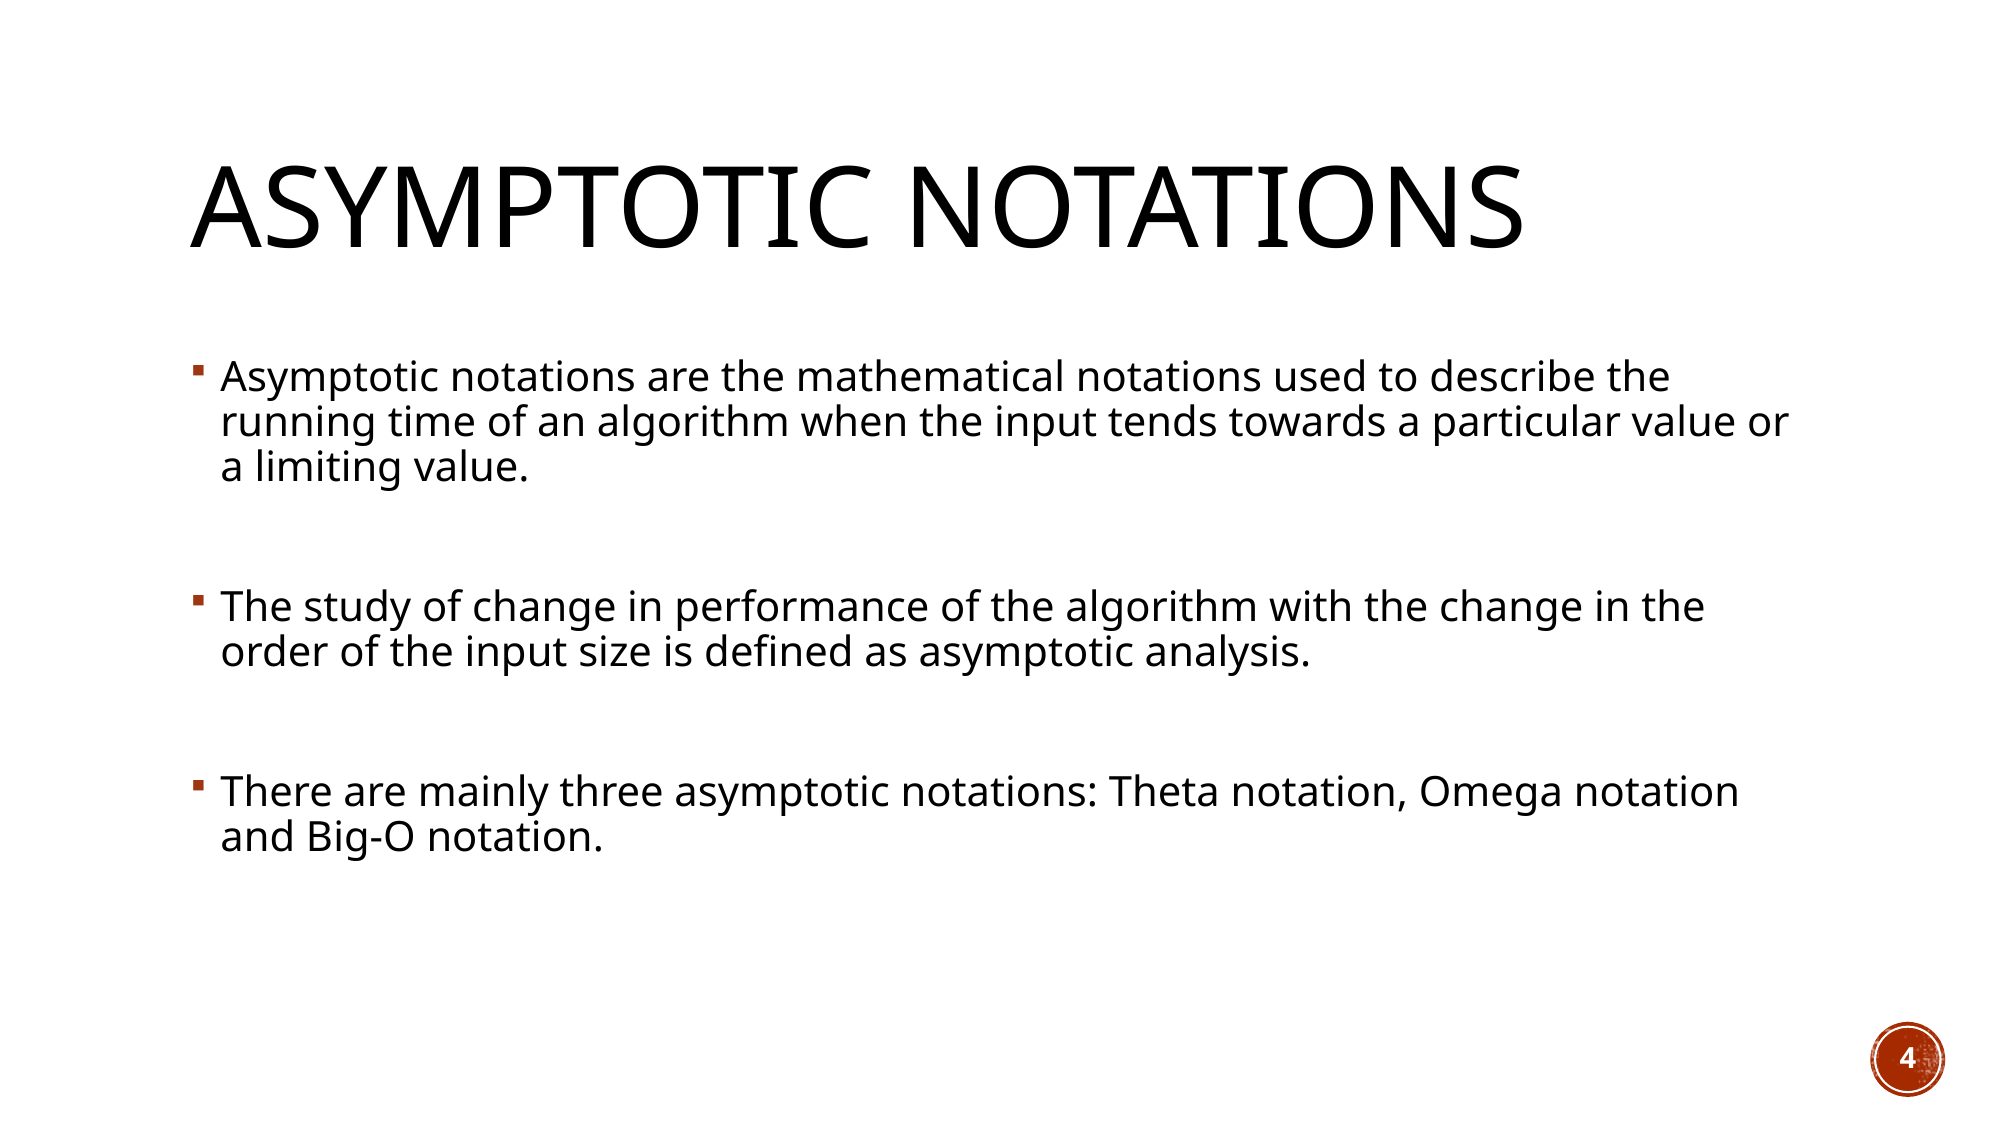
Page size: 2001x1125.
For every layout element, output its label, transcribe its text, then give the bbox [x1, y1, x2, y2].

title ASYmptotic Notations [175, 79, 1826, 344]
slide_number 4 [1855, 1028, 1961, 1089]
list Asymptotic notations are the mathematical notations used to describe the running time of an algorithm when the input tends towards a particular value or a limiting value. The study of change in performance of the algorithm with the change in the order of the input size is defined as asymptotic analysis. There are mainly three asymptotic notations: Theta notation, Omega notation and Big-O notation. [175, 348, 1826, 1013]
